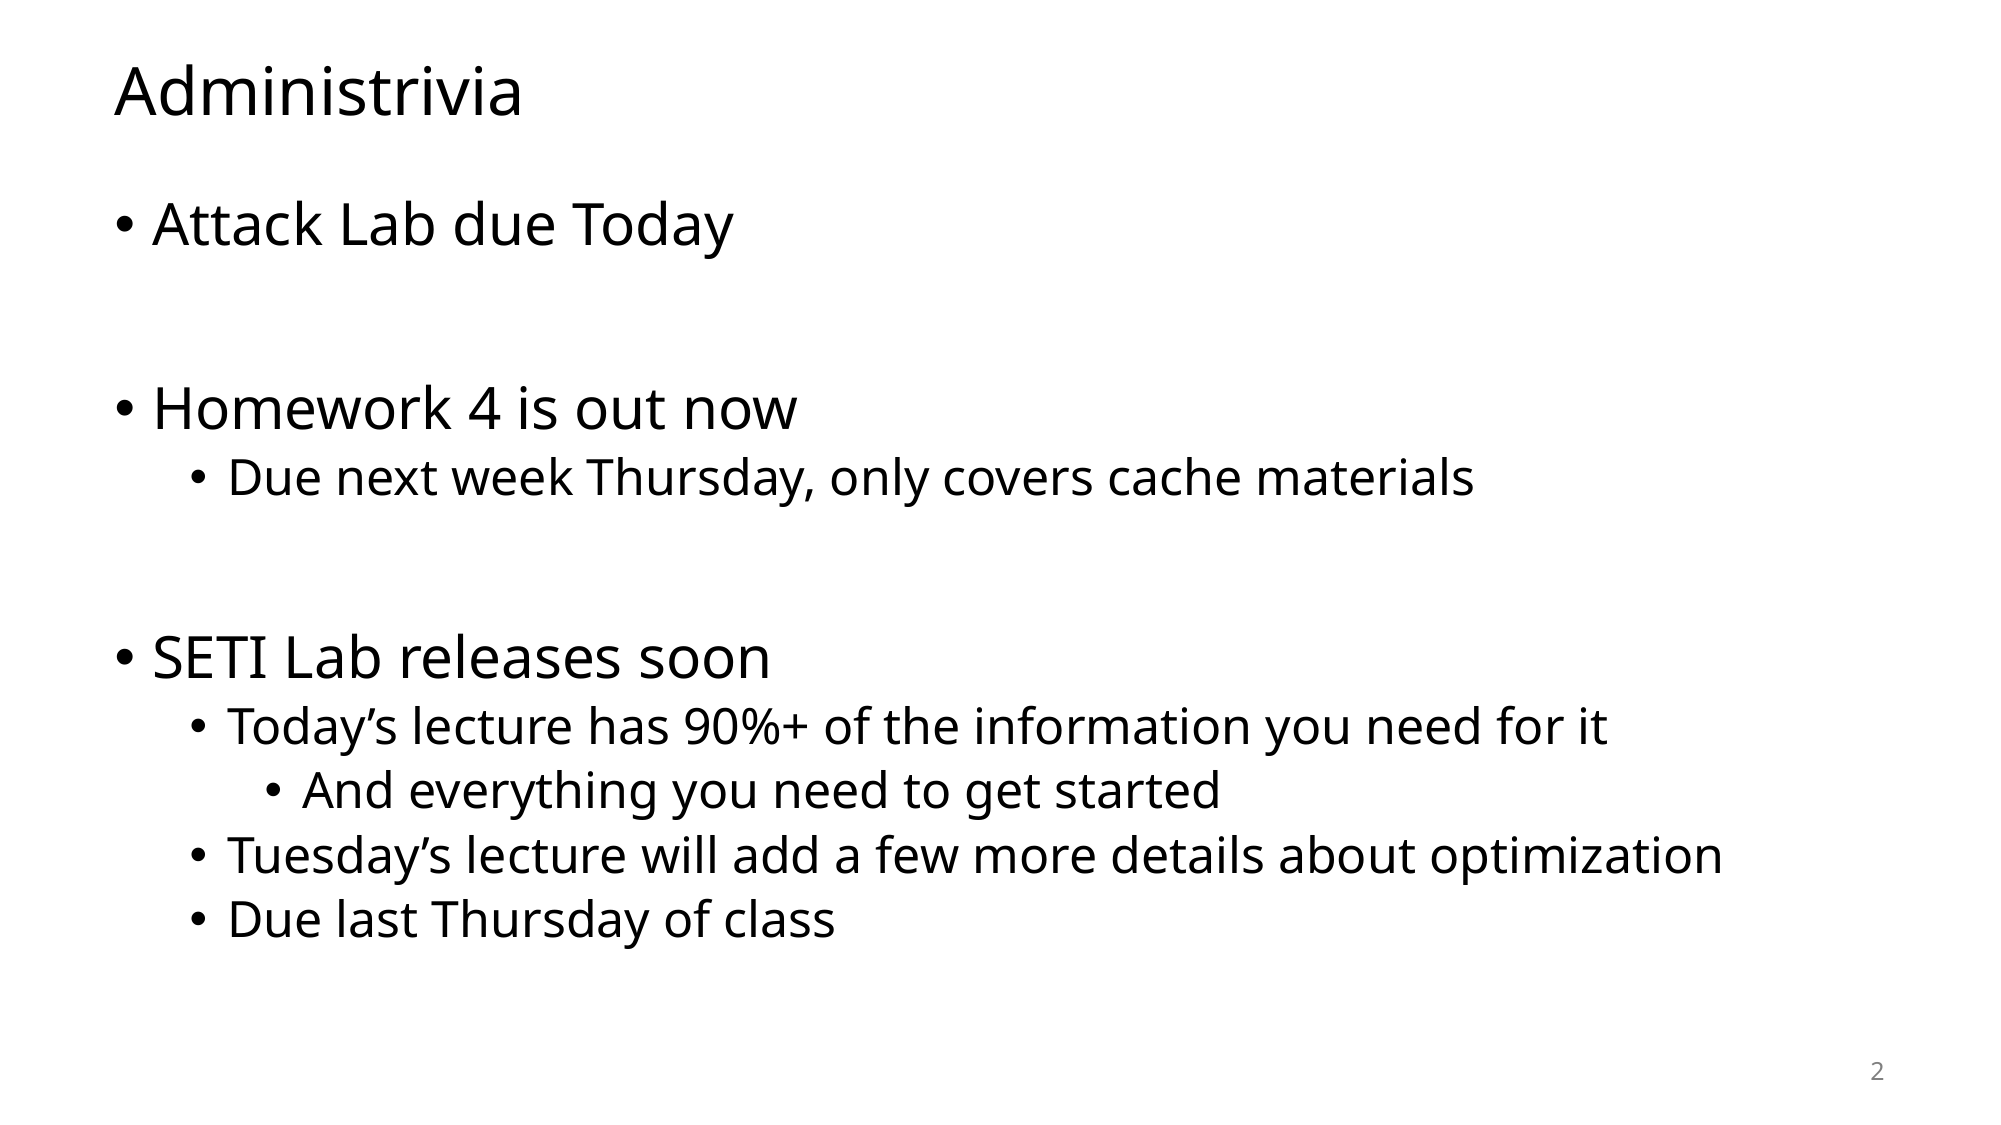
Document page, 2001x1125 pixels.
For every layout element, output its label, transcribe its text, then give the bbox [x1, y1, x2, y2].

list Attack Lab due Today Homework 4 is out now Due next week Thursday, only covers cache materials SETI Lab releases soon Today’s lecture has 90%+ of the information you need for it And everything you need to get started Tuesday’s lecture will add a few more details about optimization Due last Thursday of class [99, 187, 1900, 1013]
title Administrivia [99, 37, 1900, 150]
slide_number 2 [1749, 1042, 1900, 1103]
